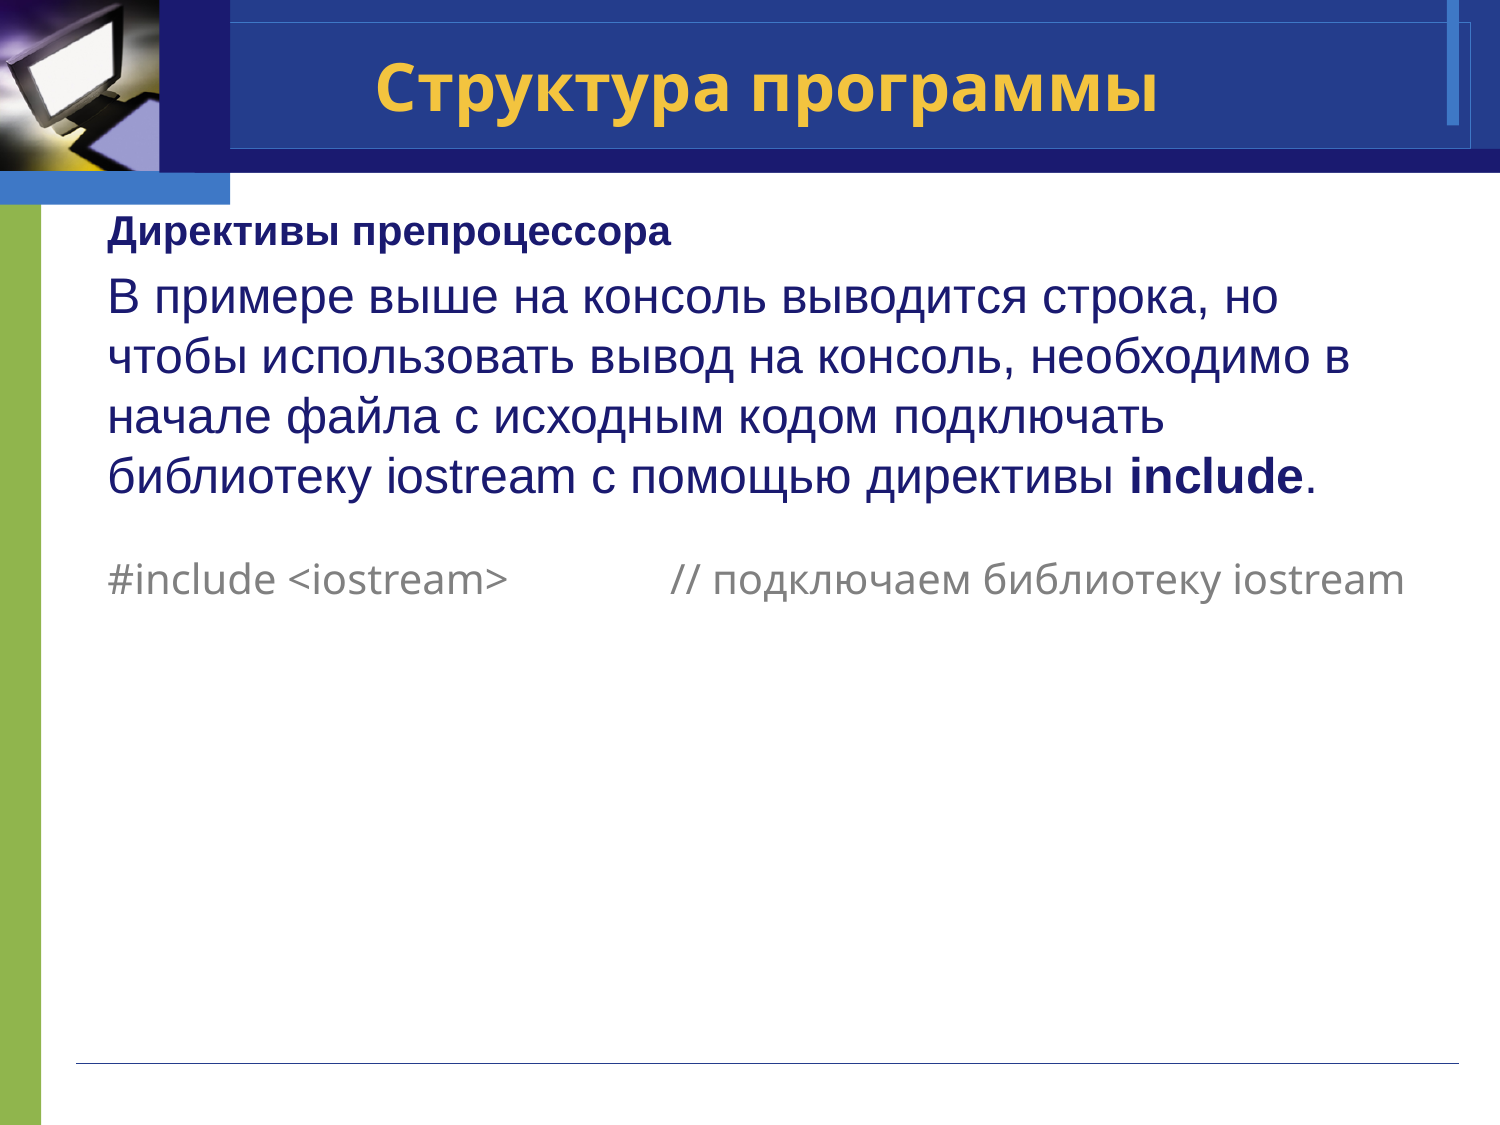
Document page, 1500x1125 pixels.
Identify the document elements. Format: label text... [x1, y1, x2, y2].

picture [0, 0, 159, 171]
title Структура программы [122, 38, 1413, 131]
list Директивы препроцессора В примере выше на консоль выводится строка, но чтобы использовать вывод на консоль, необходимо в начале файла с исходным кодом подключать библиотеку iostream с помощью директивы include. #include <iostream> // подключаем библиотеку iostream [92, 196, 1443, 1058]
